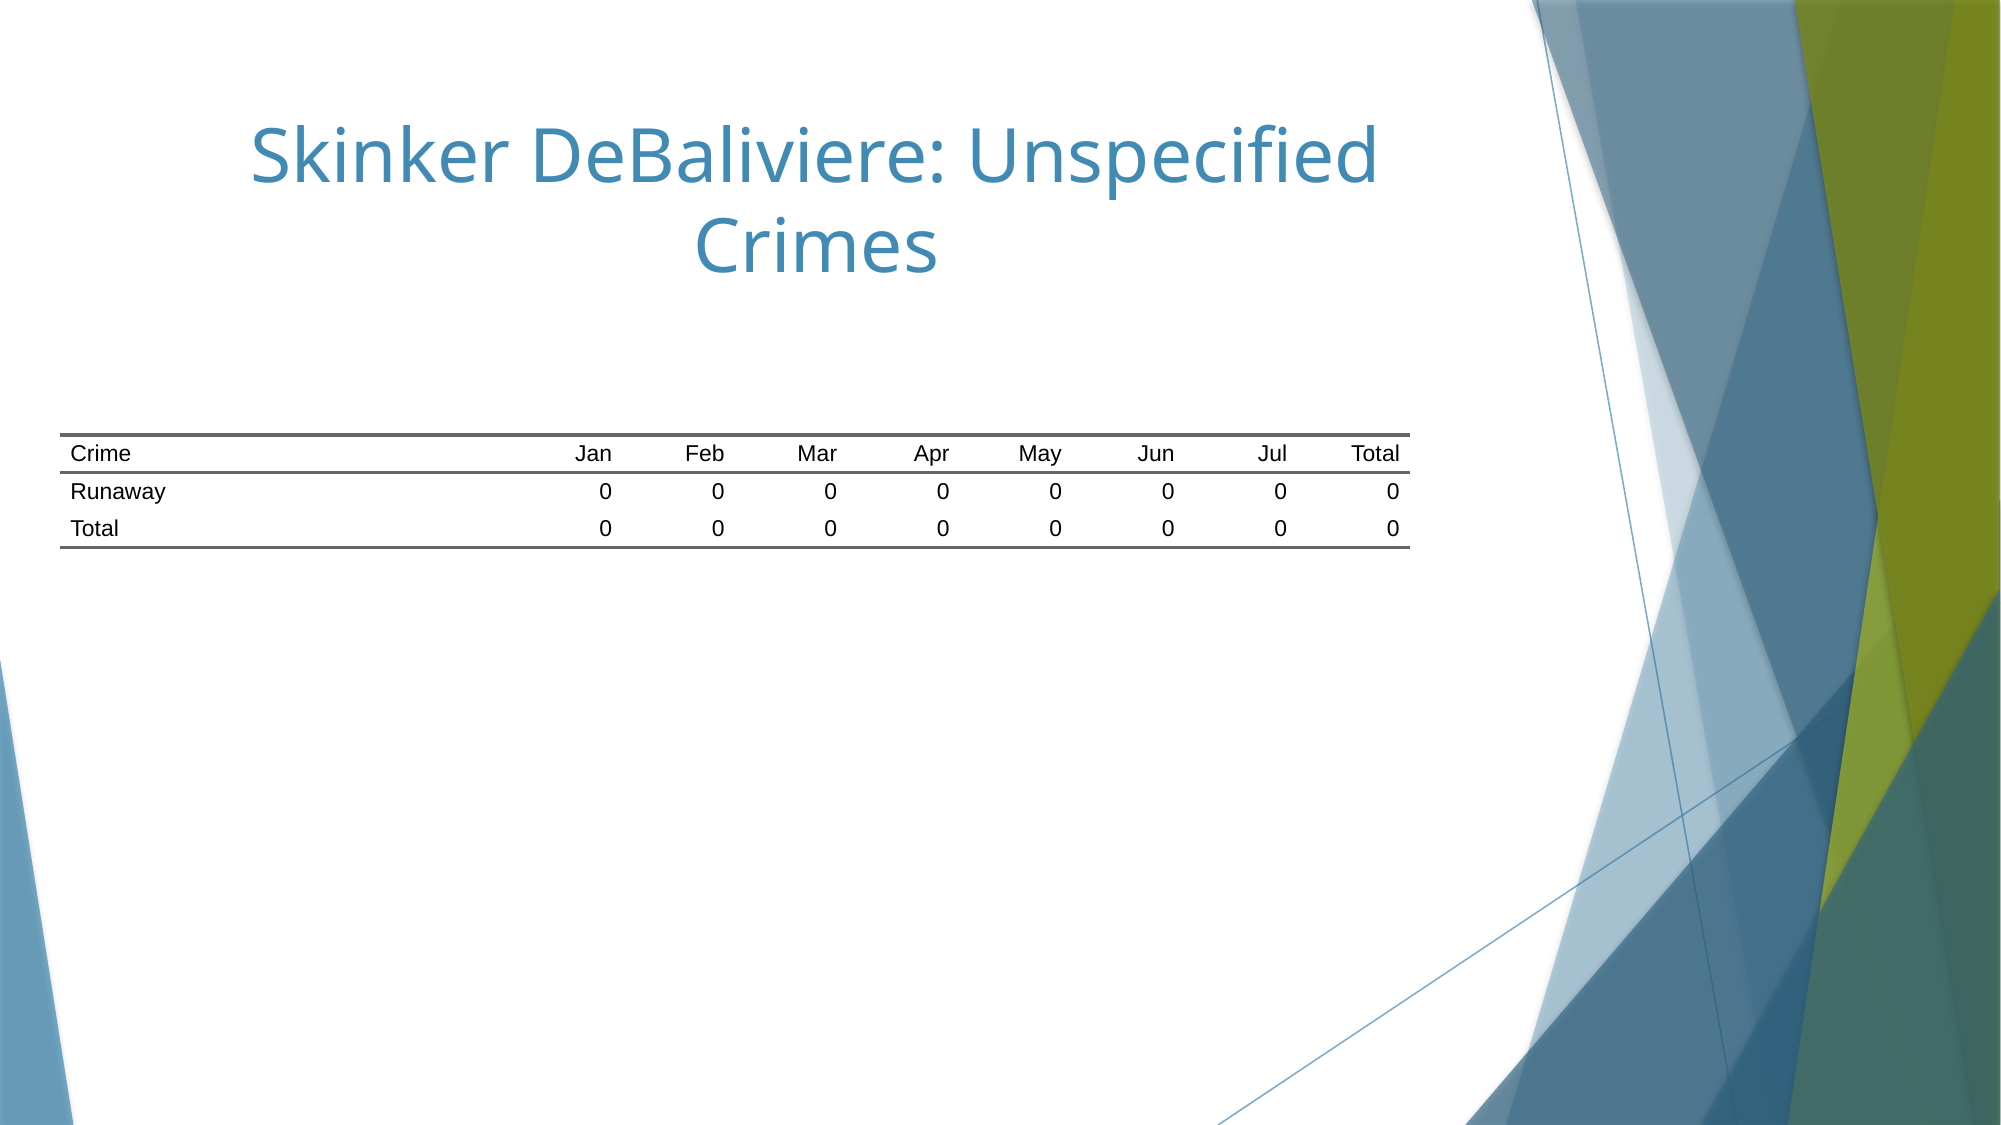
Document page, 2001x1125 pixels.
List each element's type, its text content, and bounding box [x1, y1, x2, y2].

table_cell Total [60, 510, 510, 546]
table_header Feb [623, 437, 735, 471]
table_cell 0 [510, 474, 623, 510]
table_cell 0 [960, 510, 1073, 546]
table_cell 0 [1298, 510, 1410, 546]
table_header Apr [848, 437, 960, 471]
table_cell 0 [510, 510, 623, 546]
table_cell Runaway [60, 474, 510, 510]
table_cell 0 [848, 474, 960, 510]
table_header Jul [1185, 437, 1298, 471]
table_cell 0 [1185, 510, 1298, 546]
table_header May [960, 437, 1073, 471]
table_cell 0 [848, 510, 960, 546]
table_cell 0 [623, 474, 735, 510]
table_cell 0 [1298, 474, 1410, 510]
table_cell 0 [1185, 474, 1298, 510]
table_cell 0 [1073, 474, 1185, 510]
table_cell 0 [735, 474, 848, 510]
table_header Mar [735, 437, 848, 471]
table_header Total [1298, 437, 1410, 471]
table_cell 0 [735, 510, 848, 546]
table_cell 0 [623, 510, 735, 546]
table_header Crime [60, 437, 510, 471]
table_cell 0 [1073, 510, 1185, 546]
table_header Jan [510, 437, 623, 471]
table_header Jun [1073, 437, 1185, 471]
title Skinker DeBaliviere: Unspecified Crimes [111, 99, 1522, 317]
table_cell 0 [960, 474, 1073, 510]
